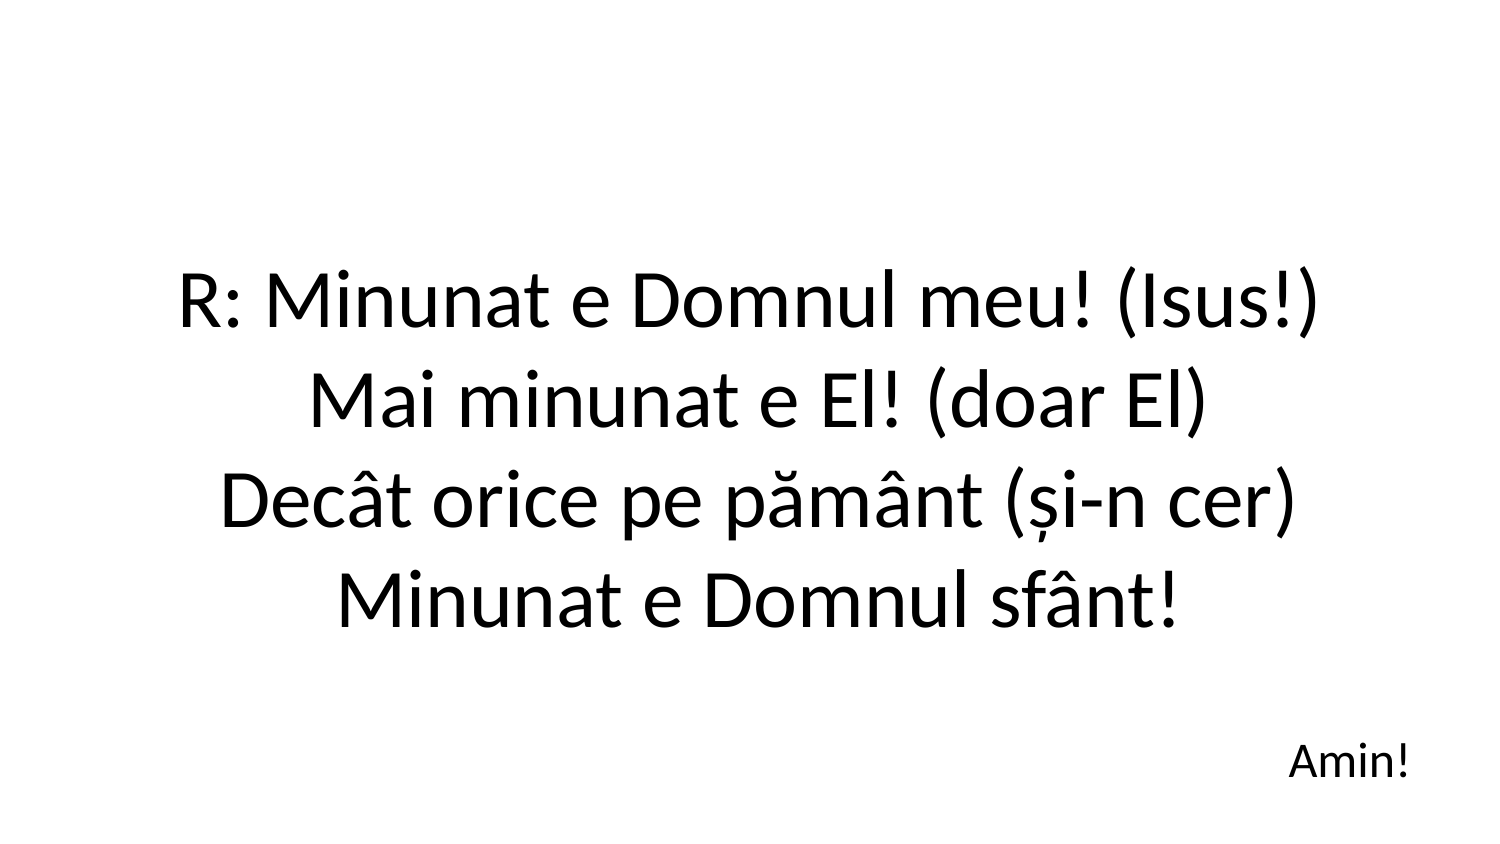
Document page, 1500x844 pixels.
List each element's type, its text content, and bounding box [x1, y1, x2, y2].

text_box Amin! [1273, 674, 1427, 795]
text_box R: Minunat e Domnul meu! (Isus!) Mai minunat e El! (doar El) Decât orice pe pământ (și-n cer) Minunat e Domnul sfânt! [162, 192, 1338, 652]
